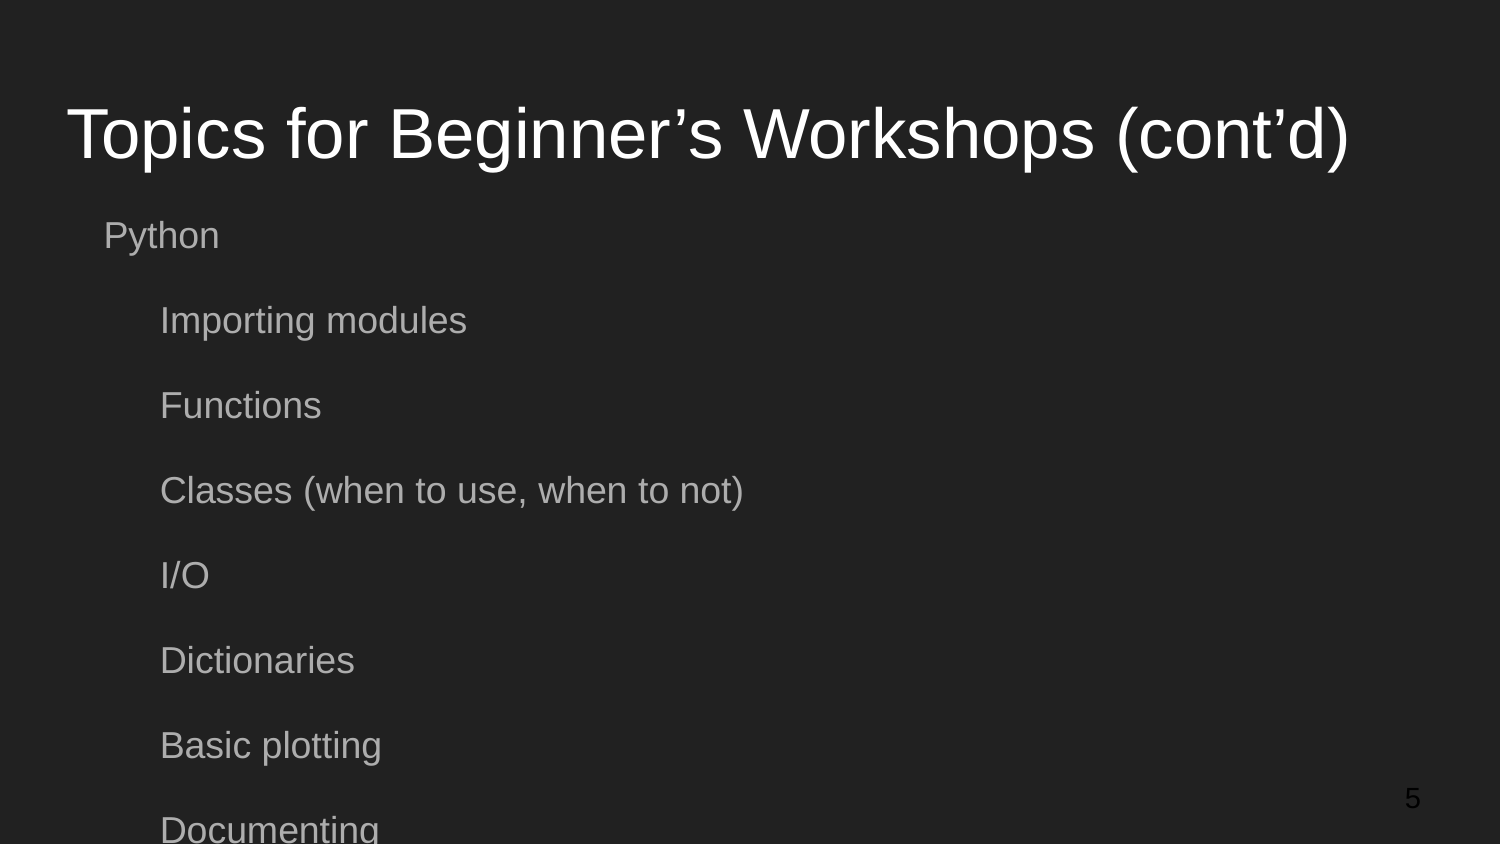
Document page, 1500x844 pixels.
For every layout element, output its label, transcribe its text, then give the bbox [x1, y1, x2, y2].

slide_number ‹#› [1389, 764, 1480, 830]
title Topics for Beginner’s Workshops (cont’d) [51, 72, 1449, 167]
list Python Importing modules Functions Classes (when to use, when to not) I/O Dictionaries Basic plotting Documenting Basic algorithm analysis [51, 189, 1449, 750]
